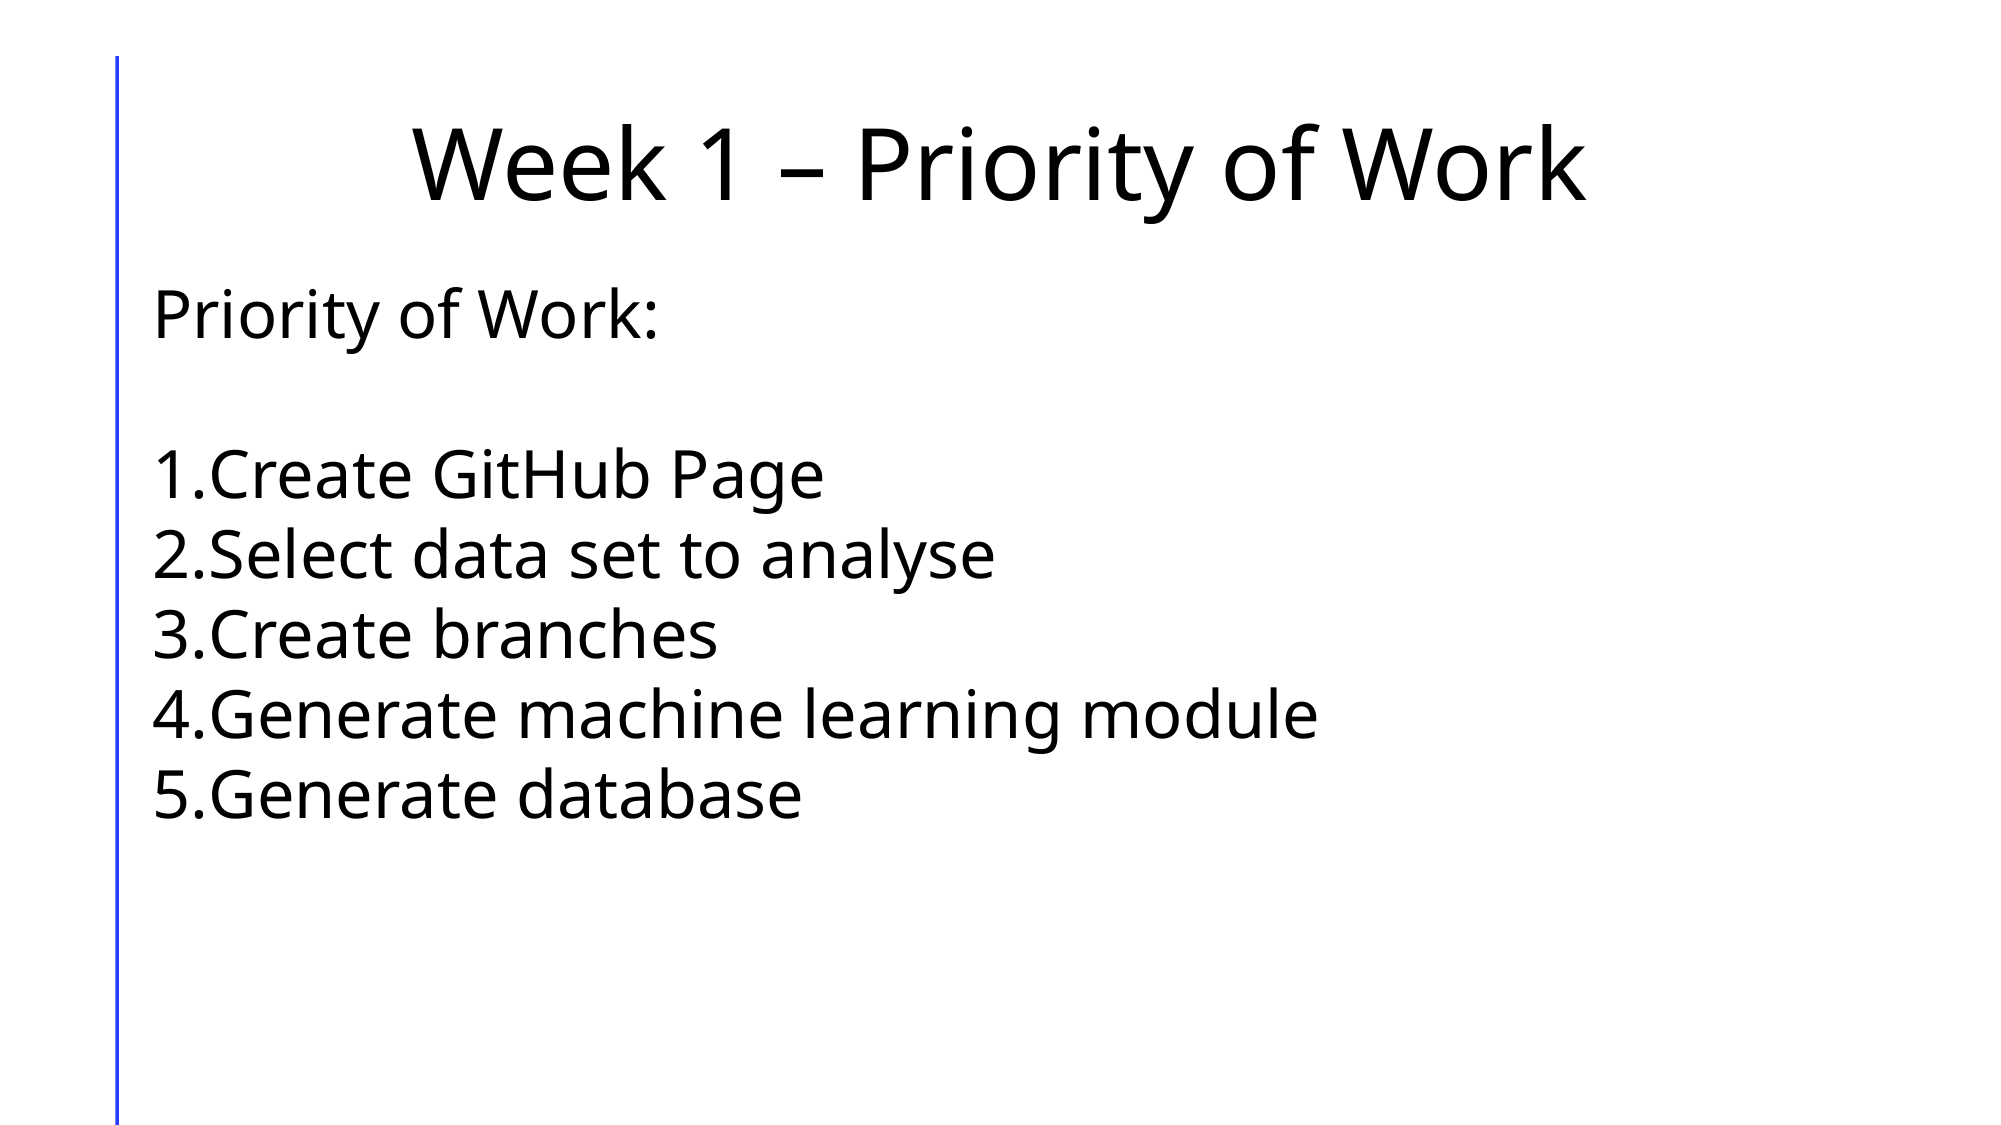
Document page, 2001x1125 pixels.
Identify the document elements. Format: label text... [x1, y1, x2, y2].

text_box Priority of Work: Create GitHub Page Select data set to analyse Create branches Generate machine learning module Generate database [137, 264, 1577, 839]
title Week 1 – Priority of Work [137, 59, 1863, 278]
